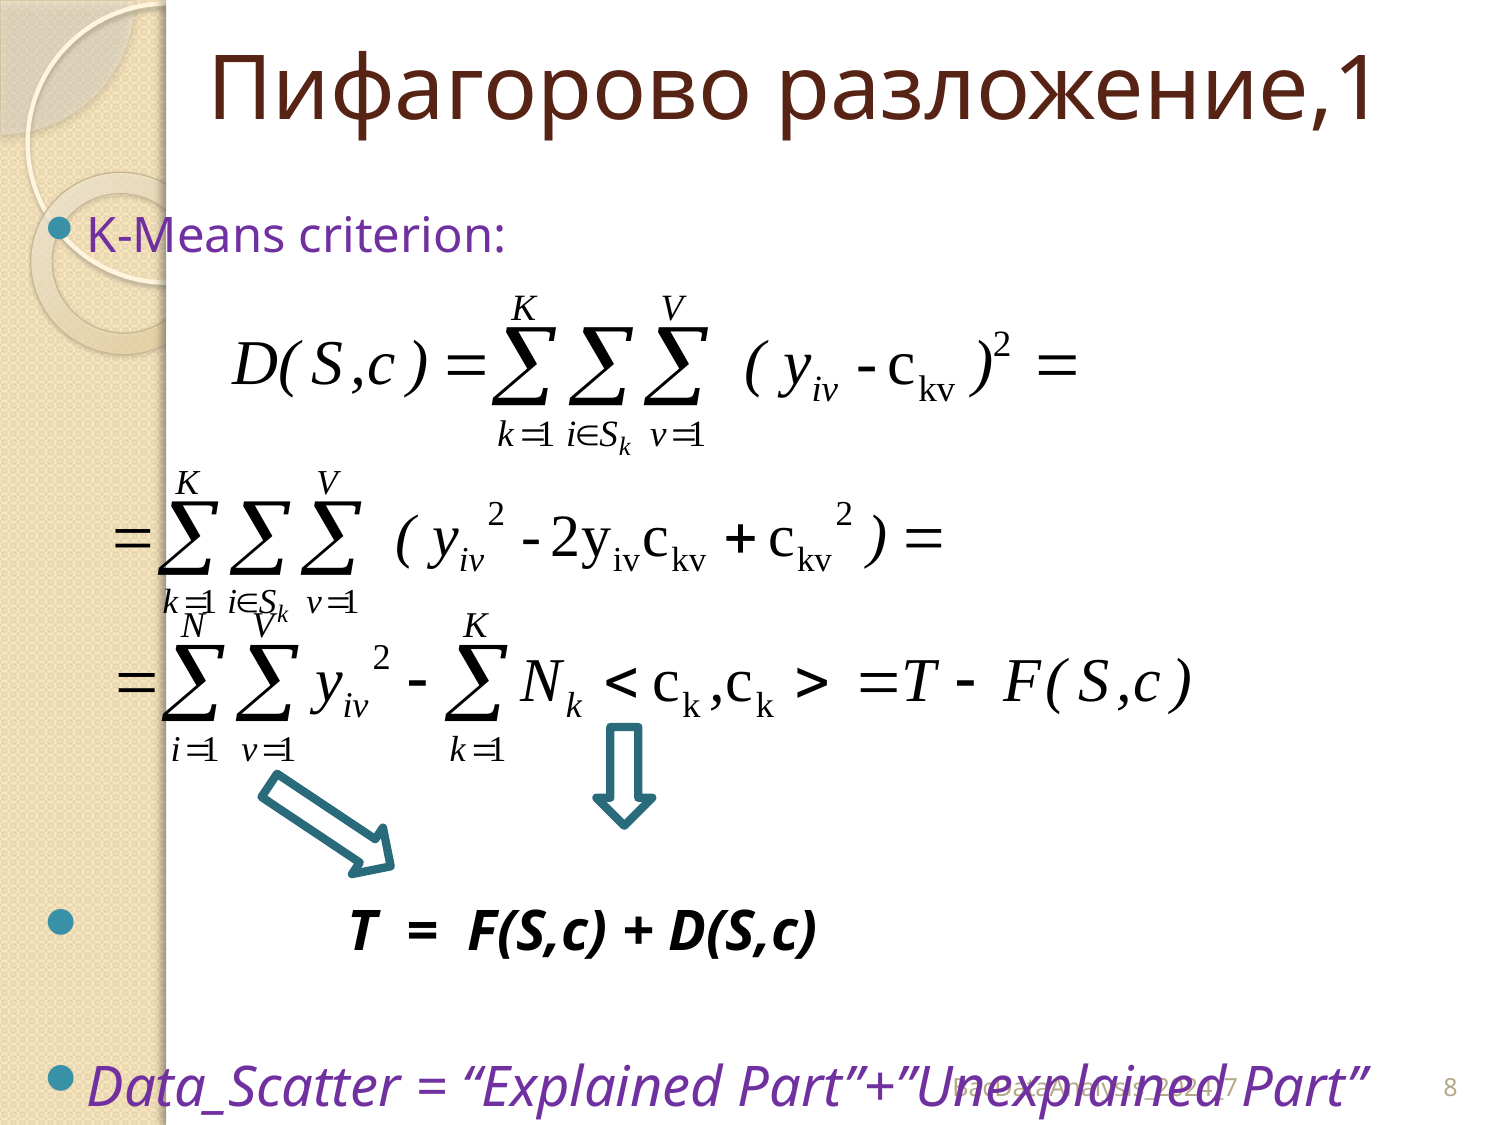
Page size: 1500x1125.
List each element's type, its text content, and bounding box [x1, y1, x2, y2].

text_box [102, 597, 1202, 775]
title Пифагорово разложение,1 [29, 19, 1471, 149]
list K-Means criterion: T = F(S,c) + D(S,c) Data_Scatter = “Explained Part”+”Unexplained Part” [17, 196, 1459, 1125]
text_box [594, 786, 655, 828]
text_box [259, 786, 393, 877]
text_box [100, 455, 946, 596]
slide_number 8 [1413, 1034, 1488, 1113]
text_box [220, 278, 1081, 471]
footer BacDataAnalysis_2024_7 [937, 1034, 1413, 1113]
